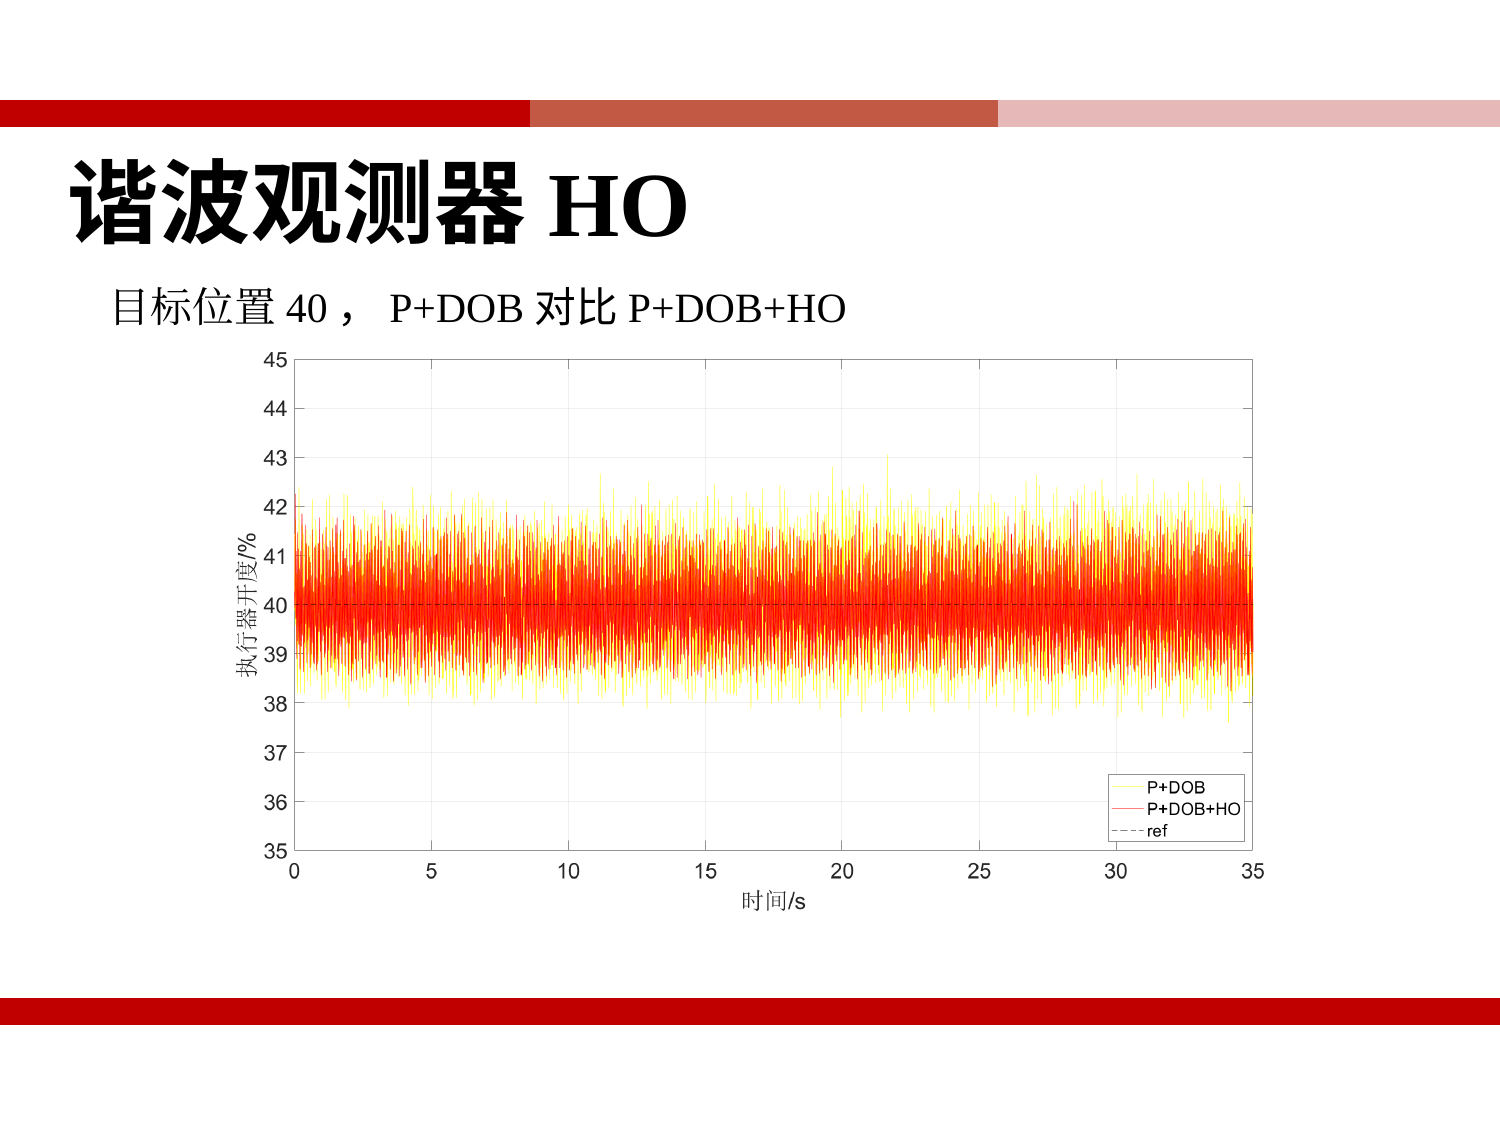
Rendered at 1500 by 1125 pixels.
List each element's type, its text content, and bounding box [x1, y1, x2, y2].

picture [234, 350, 1265, 913]
text_box 谐波观测器HO [53, 137, 942, 243]
text_box 目标位置40，P+DOB对比P+DOB+HO [0, 243, 1500, 339]
